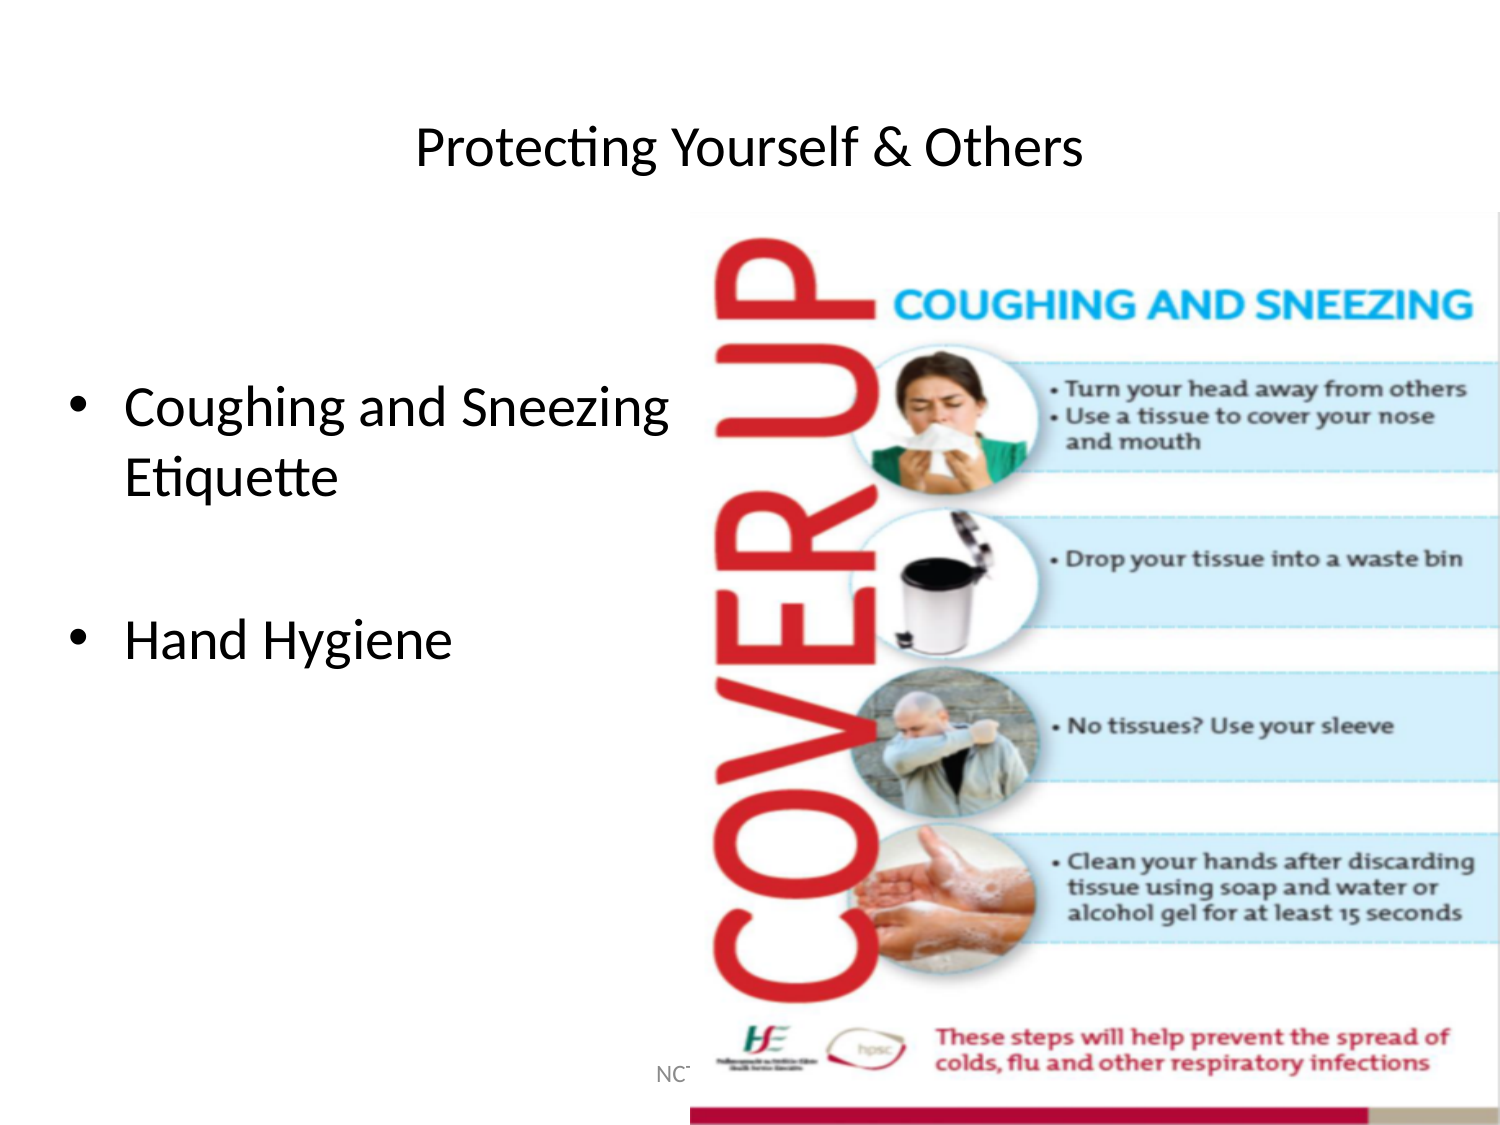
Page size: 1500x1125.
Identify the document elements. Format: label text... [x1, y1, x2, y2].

footer NCTP Revision 05 [512, 1042, 685, 1103]
title Protecting Yourself & Others [0, 42, 1500, 243]
list Coughing and Sneezing Etiquette Hand Hygiene [53, 278, 685, 951]
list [690, 212, 1500, 1125]
